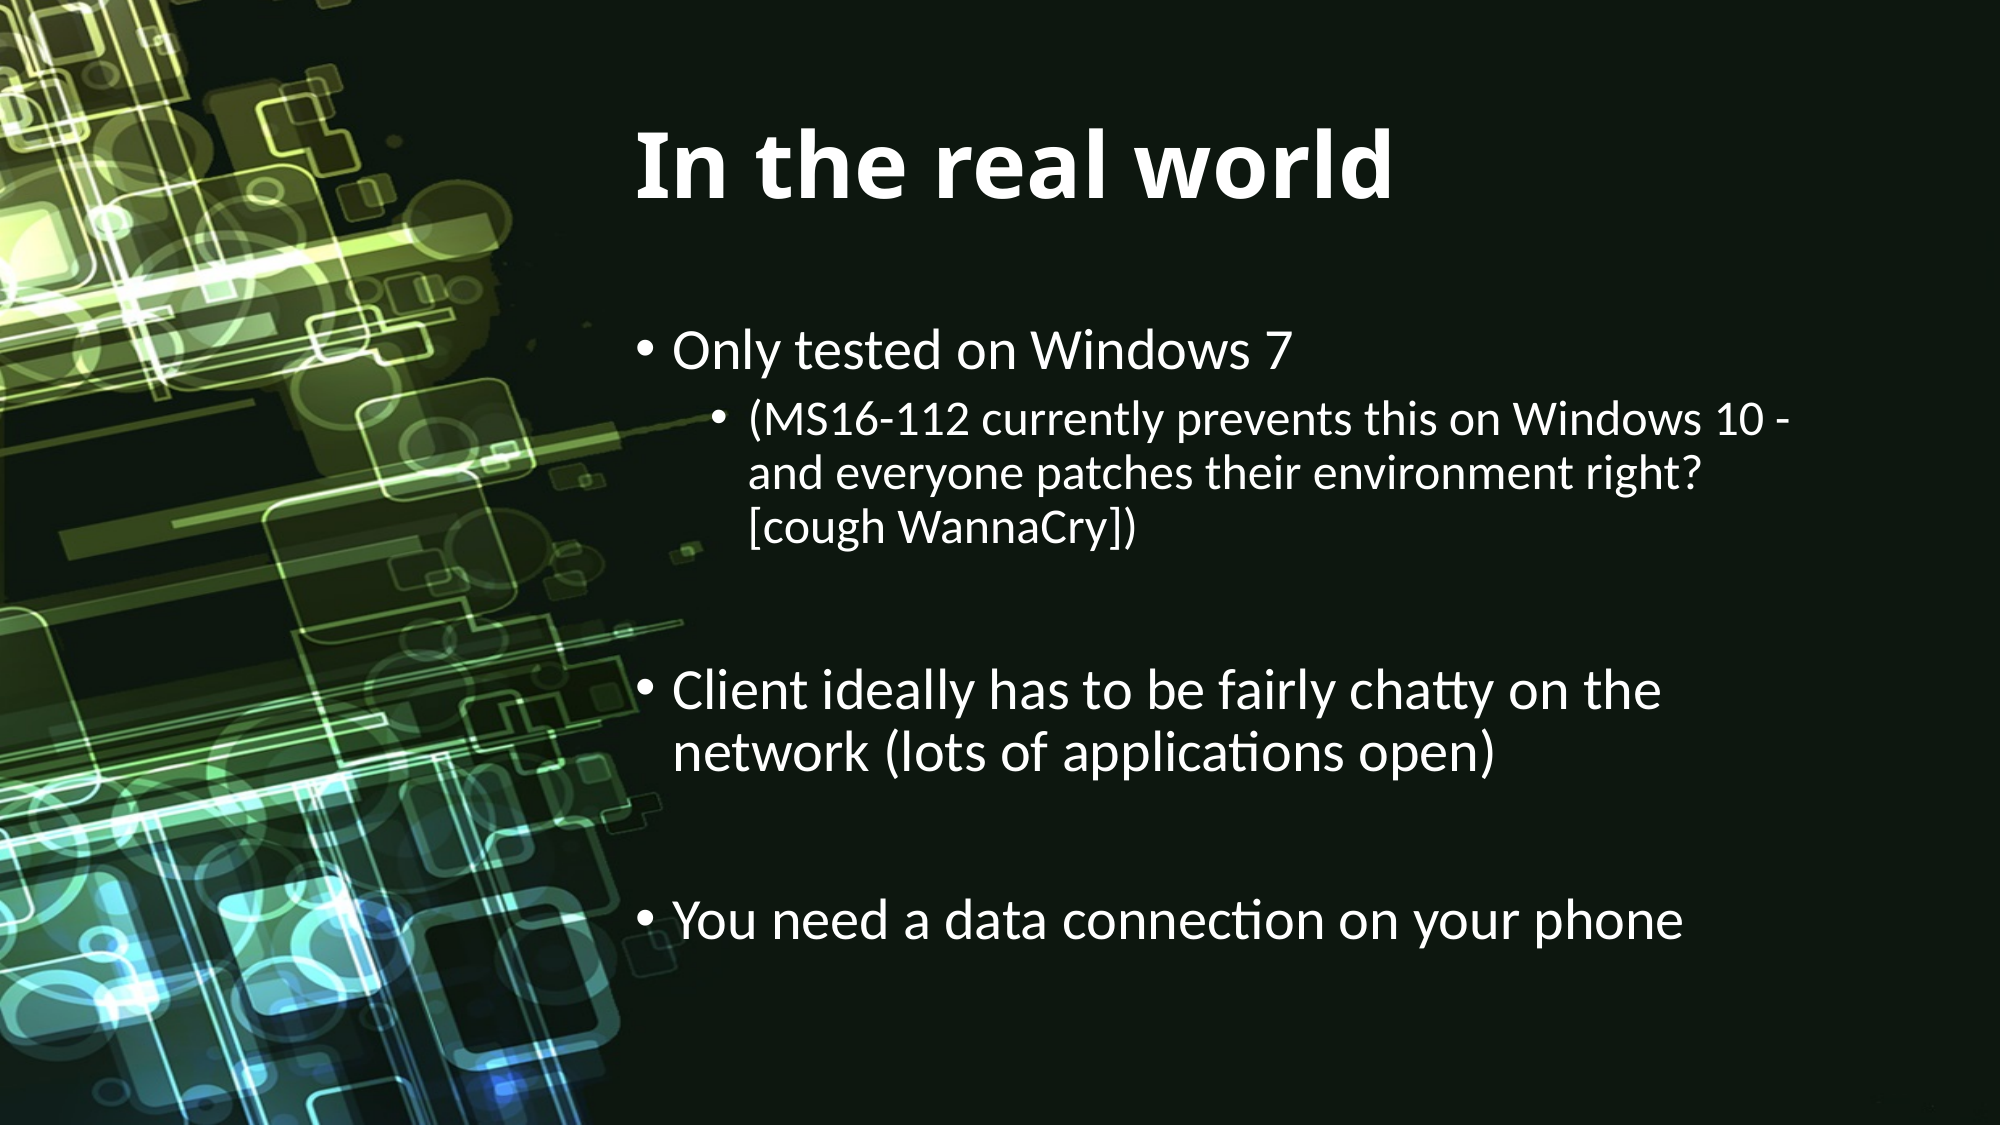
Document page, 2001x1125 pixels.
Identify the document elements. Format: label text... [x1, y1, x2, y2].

list Only tested on Windows 7 (MS16-112 currently prevents this on Windows 10 - and everyone patches their environment right? [cough WannaCry]) Client ideally has to be fairly chatty on the network (lots of applications open) You need a data connection on your phone [620, 311, 1863, 1026]
title In the real world [620, 59, 1863, 278]
picture [0, 0, 2000, 1125]
